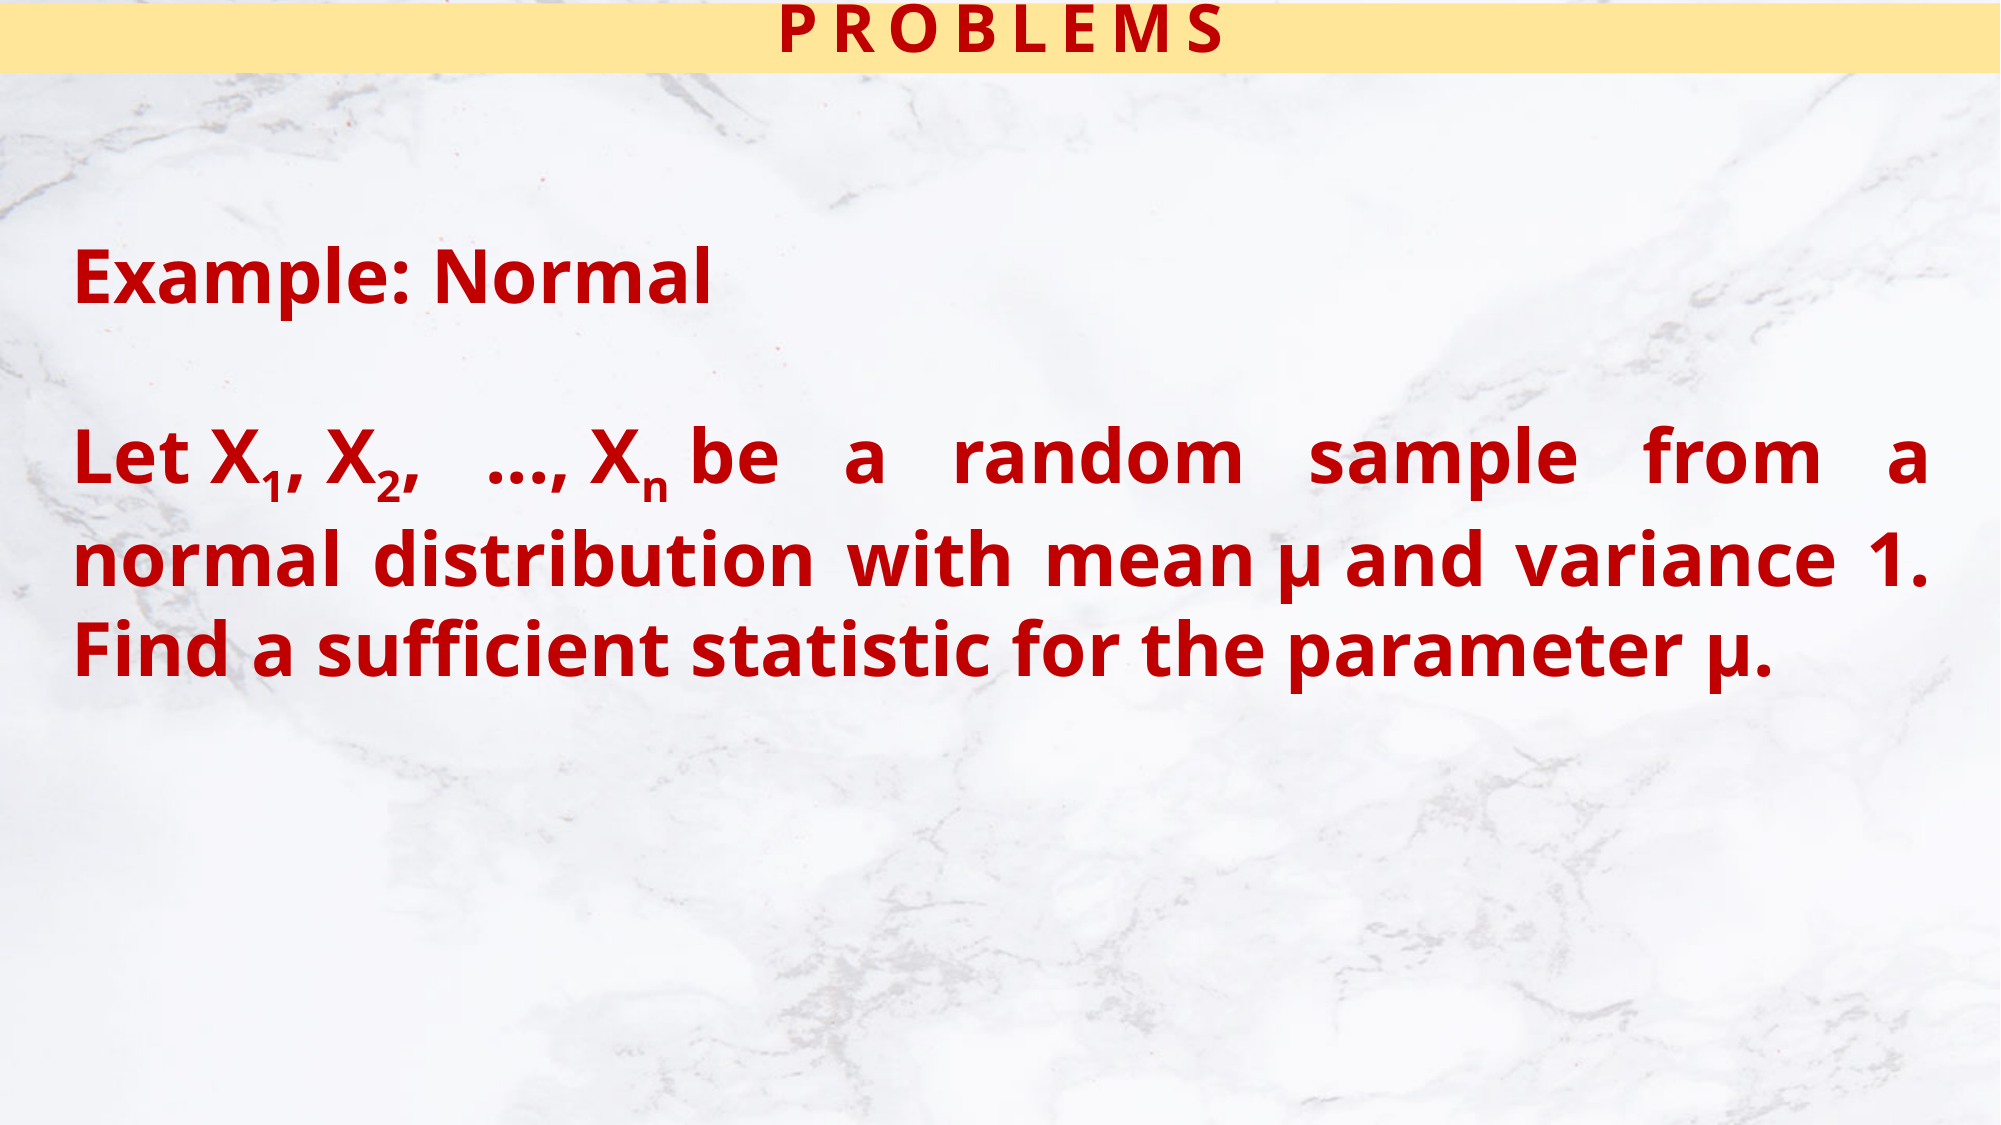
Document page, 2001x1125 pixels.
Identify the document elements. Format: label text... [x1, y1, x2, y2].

text_box PROBLEMS [0, 3, 2000, 73]
text_box Example: Normal Let X1, X2, ..., Xn be a random sample from a normal distribution with mean μ and variance 1. Find a sufficient statistic for the parameter μ. [56, 221, 1948, 699]
picture [0, 0, 2001, 1125]
